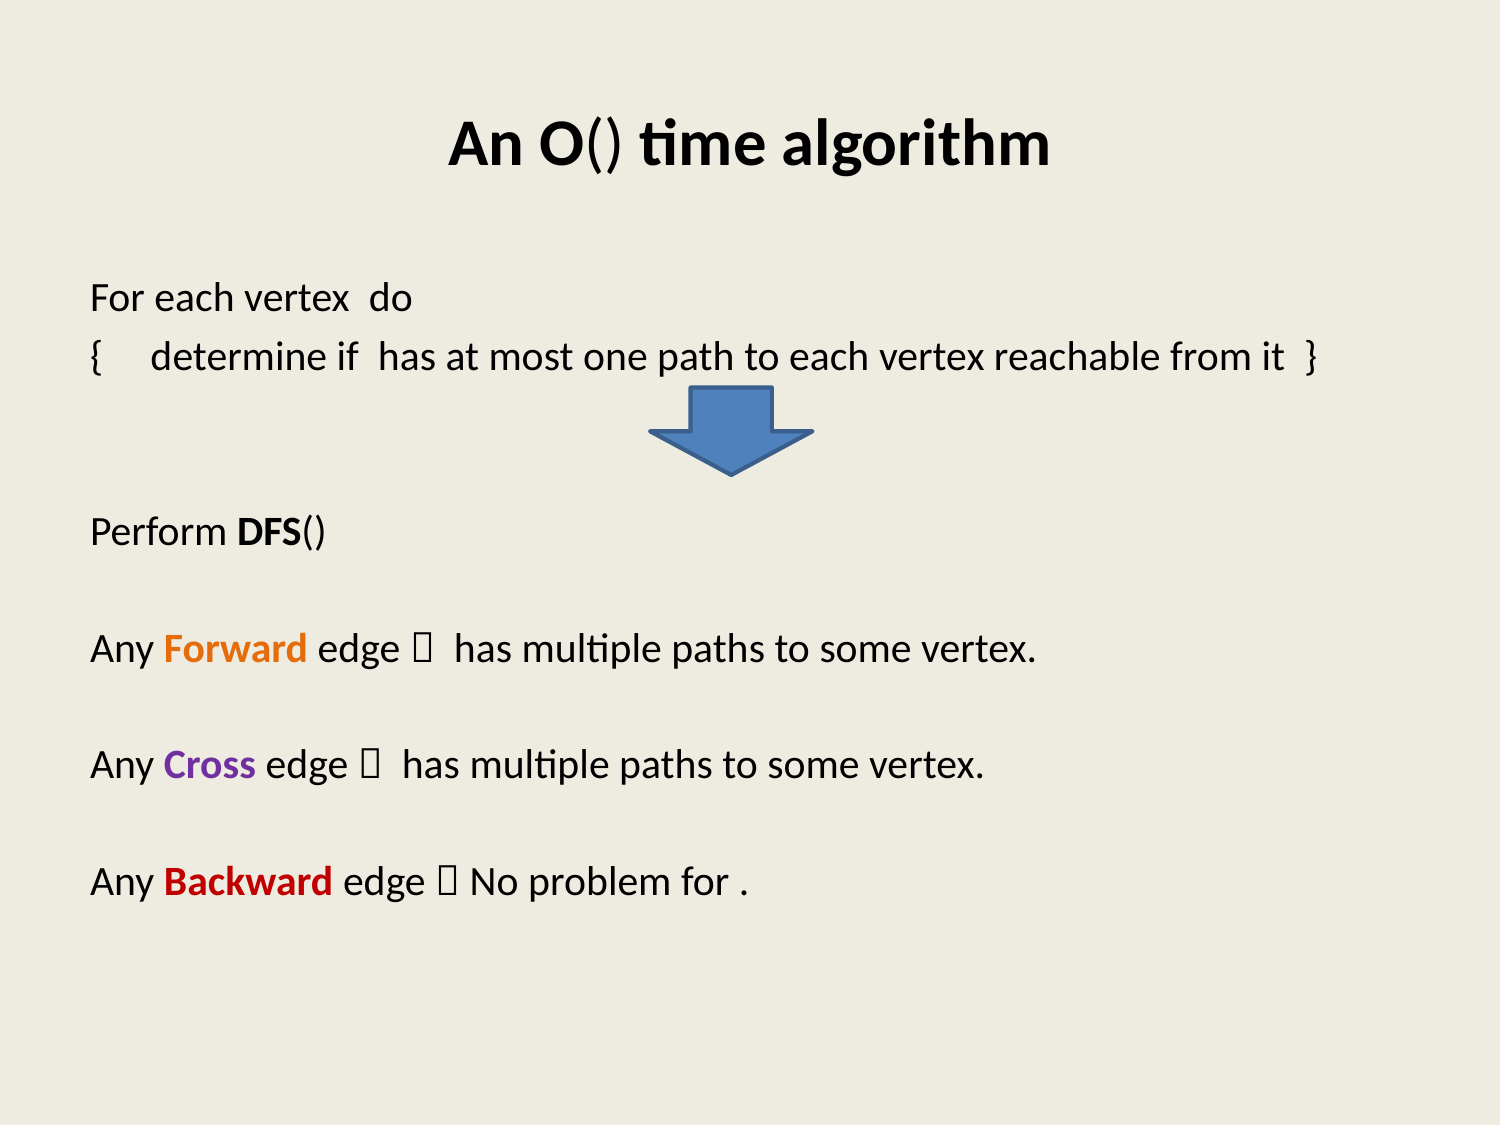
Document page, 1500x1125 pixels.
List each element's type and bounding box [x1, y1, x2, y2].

text_box [647, 385, 815, 477]
